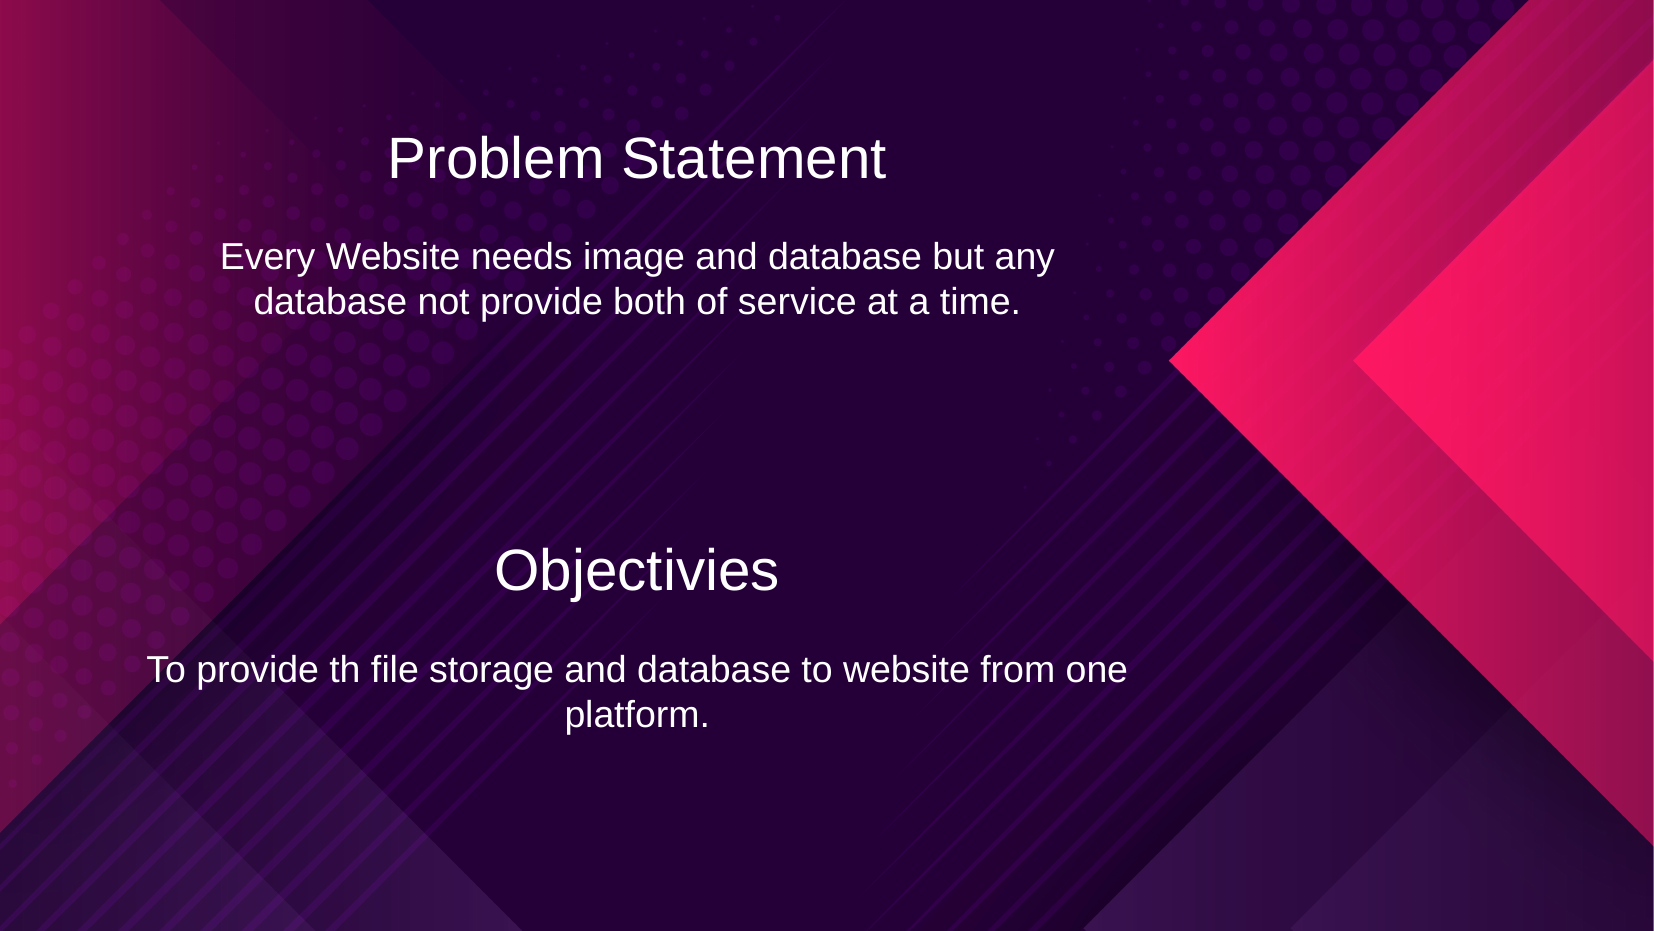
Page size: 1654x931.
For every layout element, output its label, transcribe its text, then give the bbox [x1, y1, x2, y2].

picture [0, 0, 1654, 931]
text_box Problem Statement [131, 112, 1144, 263]
text_box Objectivies [131, 524, 1144, 605]
text_box To provide th file storage and database to website from one platform. [131, 637, 1144, 788]
text_box Every Website needs image and database but any database not provide both of service at a time. [131, 263, 1144, 375]
